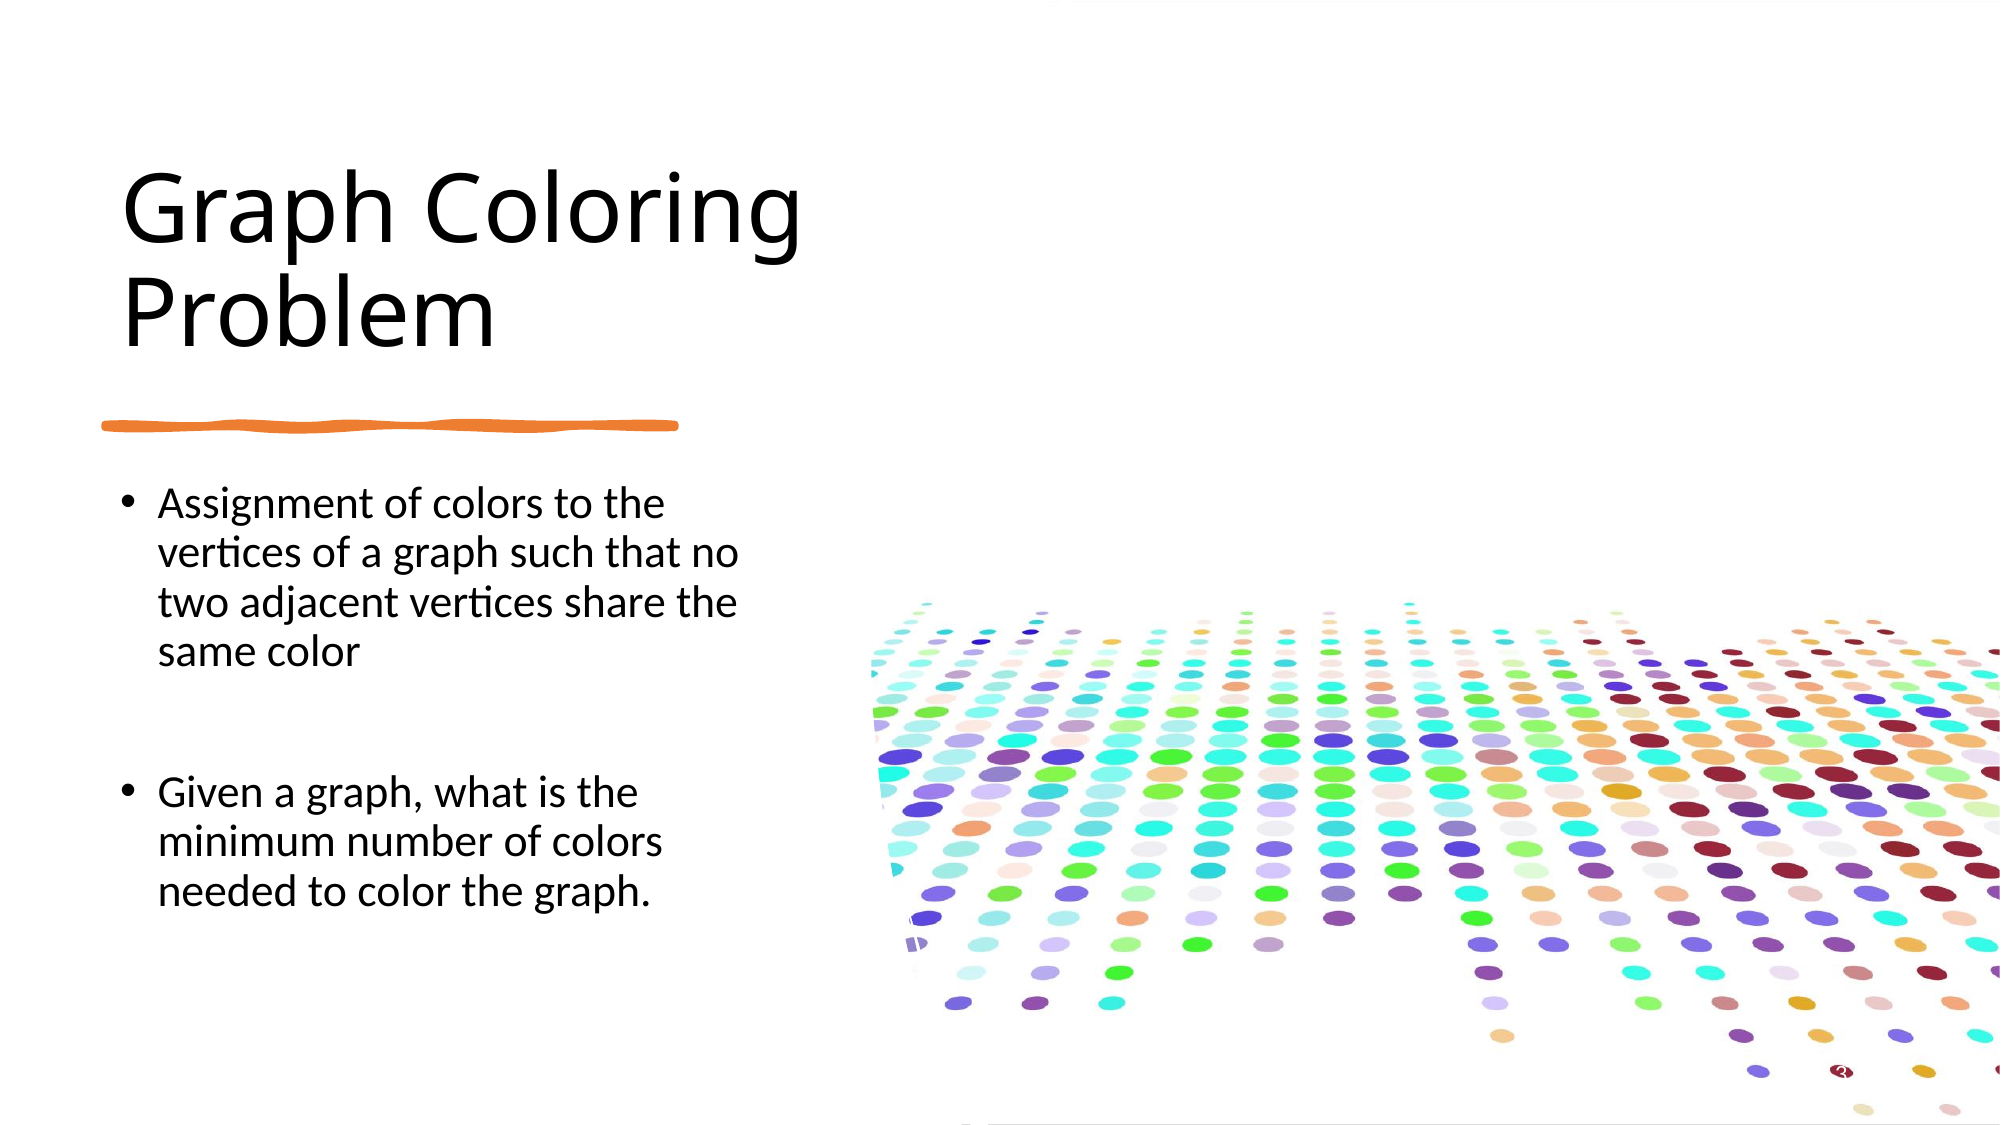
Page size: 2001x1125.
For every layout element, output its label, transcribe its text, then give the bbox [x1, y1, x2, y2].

picture [871, 0, 2000, 1125]
title Graph Coloring Problem [105, 53, 822, 375]
text_box [0, 0, 871, 1125]
text_box [103, 421, 676, 431]
list Assignment of colors to the vertices of a graph such that no two adjacent vertices share the same color Given a graph, what is the minimum number of colors needed to color the graph. [105, 471, 802, 1016]
